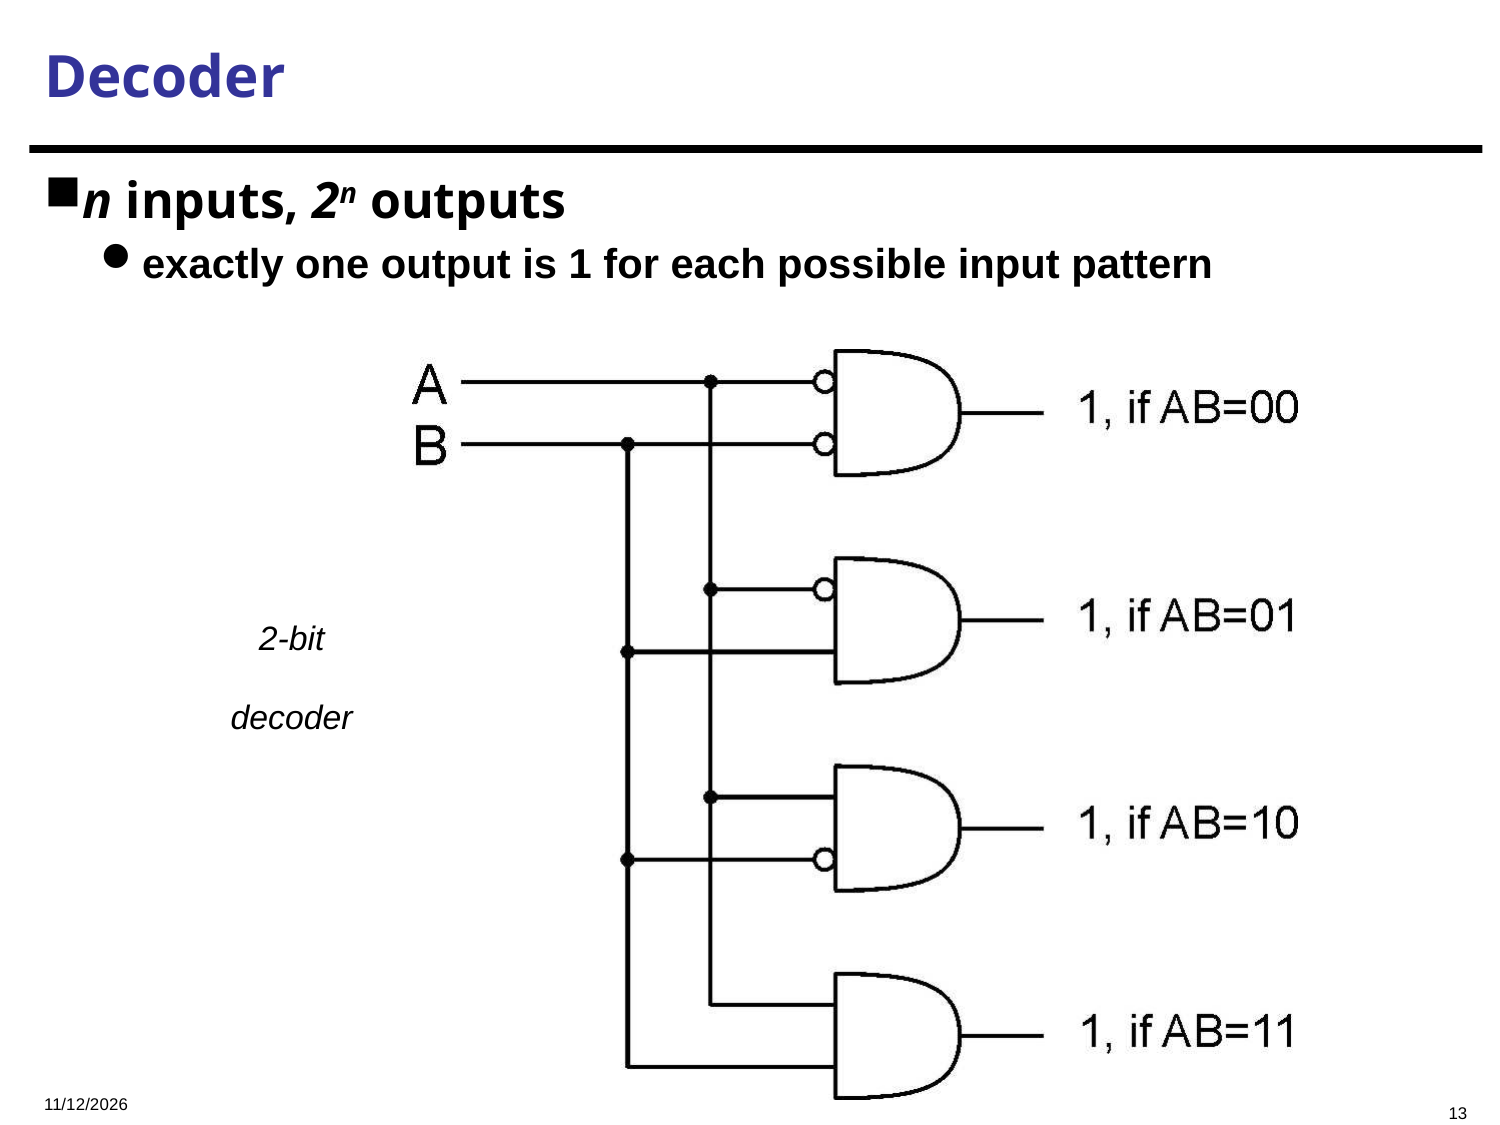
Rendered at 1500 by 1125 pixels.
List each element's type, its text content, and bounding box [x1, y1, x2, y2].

title Decoder [29, 11, 1480, 138]
slide_number 13 [1032, 1075, 1483, 1113]
picture [412, 349, 1298, 1101]
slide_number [29, 1075, 405, 1113]
text_box 2-bit decoder [215, 569, 368, 744]
list n inputs, 2n outputs exactly one output is 1 for each possible input pattern [29, 160, 1480, 1061]
